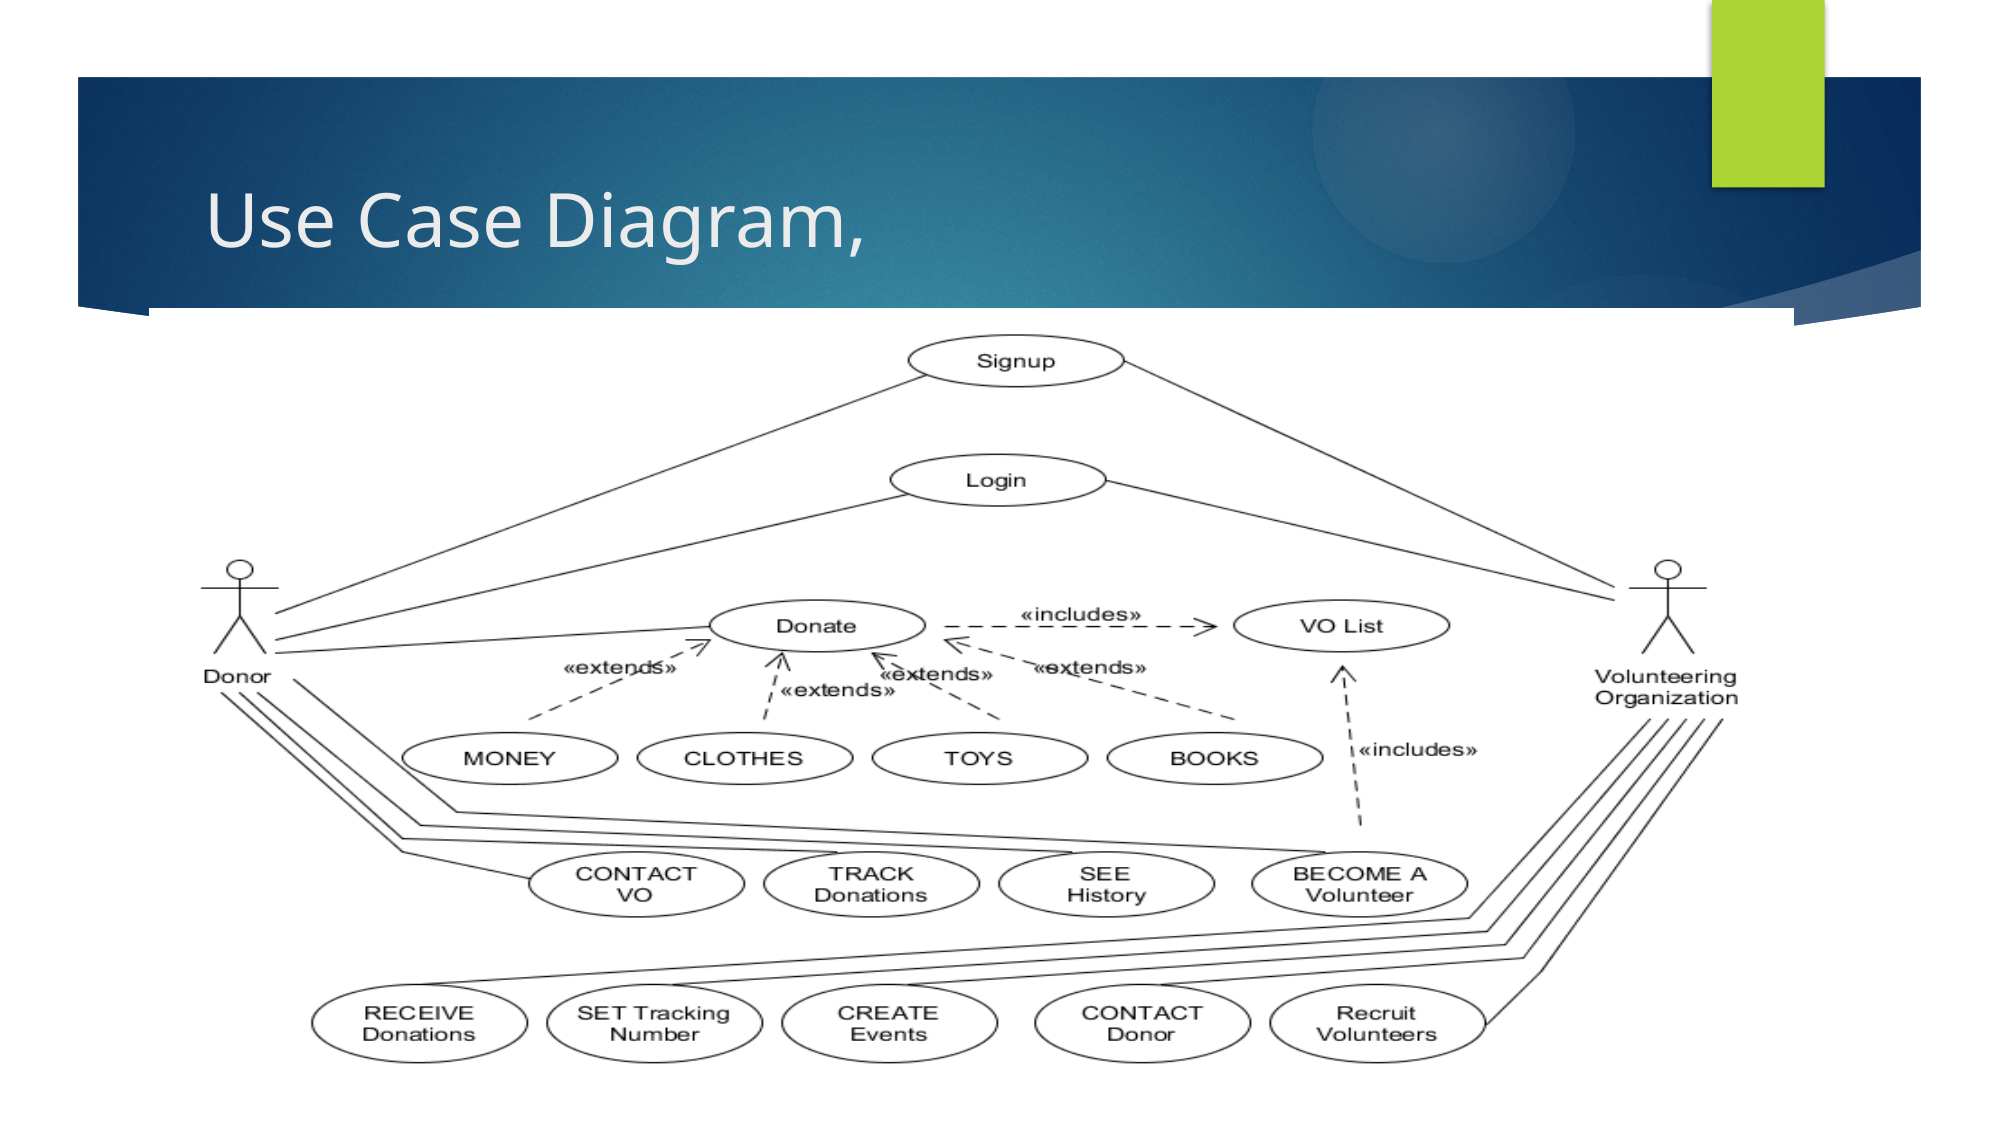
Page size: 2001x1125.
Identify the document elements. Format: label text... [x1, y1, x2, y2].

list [149, 308, 1794, 1090]
title Use Case Diagram, [189, 159, 1627, 276]
